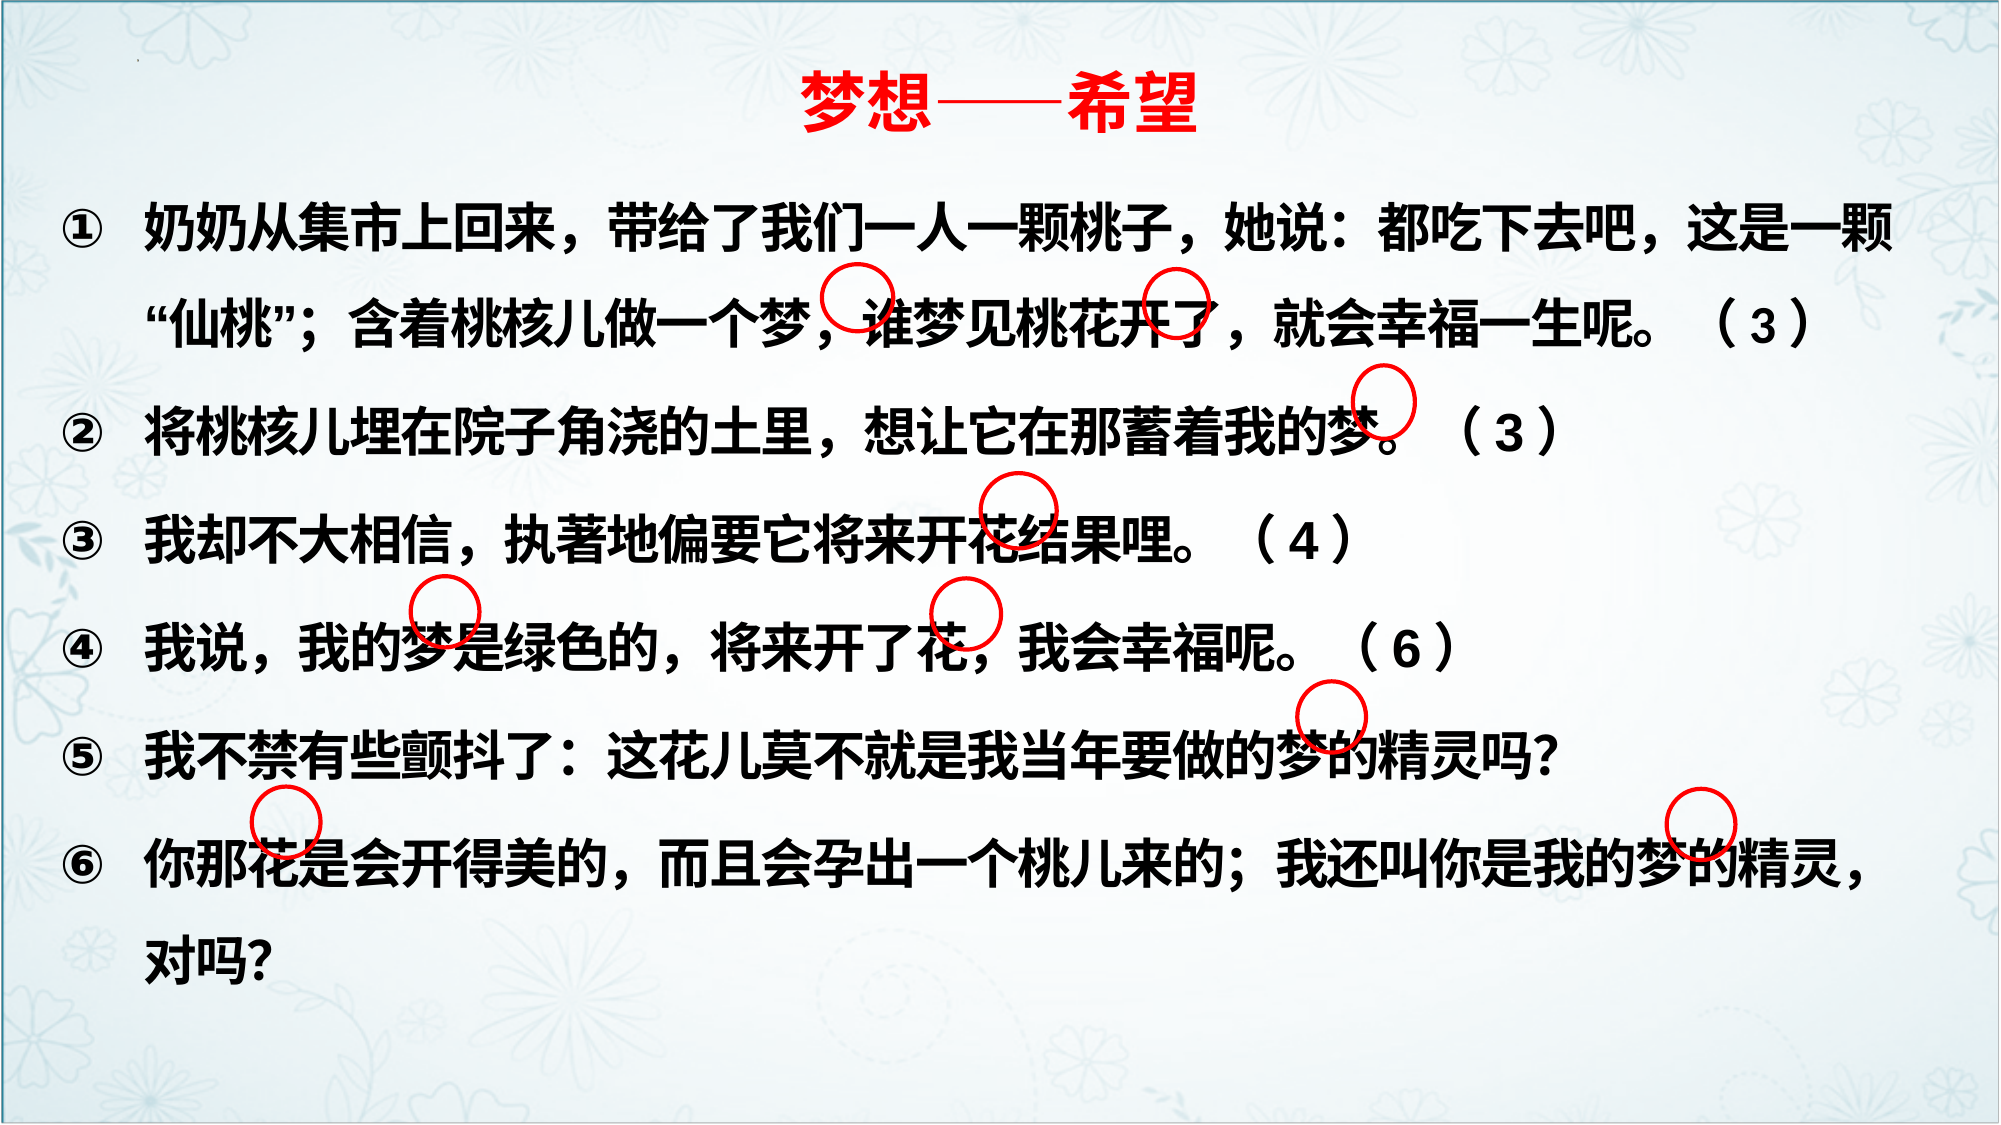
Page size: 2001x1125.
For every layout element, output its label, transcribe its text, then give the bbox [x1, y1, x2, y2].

text_box [978, 470, 1059, 551]
title 梦想——希望 [99, 45, 1900, 154]
text_box [929, 576, 1004, 652]
picture [0, 0, 2001, 1125]
text_box [819, 262, 896, 334]
text_box [249, 784, 323, 860]
list 奶奶从集市上回来，带给了我们一人一颗桃子，她说：都吃下去吧，这是一颗“仙桃”；含着桃核儿做一个梦，谁梦见桃花开了，就会幸福一生呢。（3） 将桃核儿埋在院子角浇的土里，想让它在那蓄着我的梦。（3） 我却不大相信，执著地偏要它将来开花结果哩。（4） 我说，我的梦是绿色的，将来开了花，我会幸福呢。（6） 我不禁有些颤抖了：这花儿莫不就是我当年要做的梦的精灵吗？ 你那花是会开得美的，而且会孕出一个桃儿来的；我还叫你是我的梦的精灵，对吗？ [44, 154, 1955, 1012]
text_box [1295, 679, 1369, 755]
text_box [1350, 363, 1417, 441]
text_box [1141, 266, 1212, 341]
text_box [1664, 786, 1738, 863]
text_box [408, 574, 482, 650]
